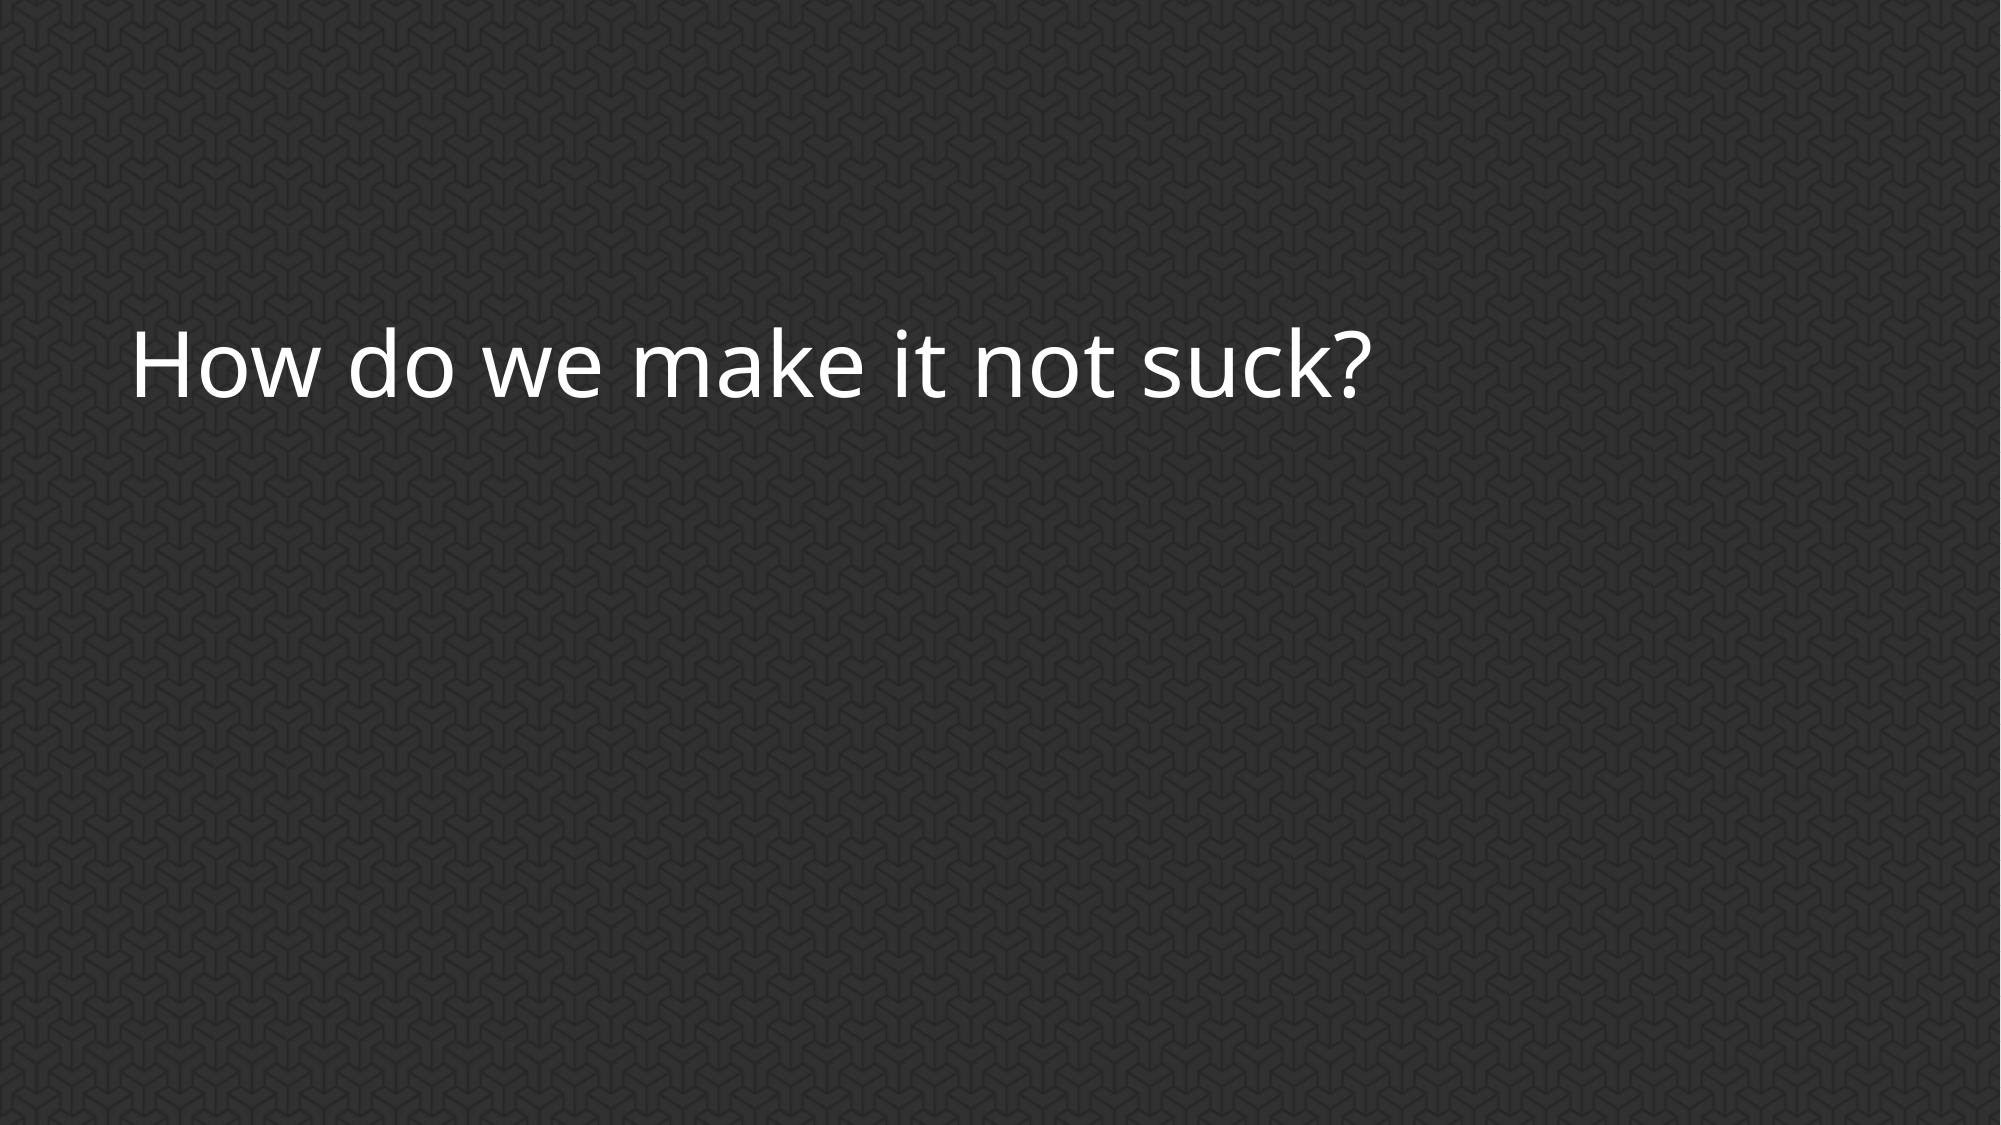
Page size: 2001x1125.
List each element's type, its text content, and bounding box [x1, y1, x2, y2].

title How do we make it not suck? [114, 259, 1839, 477]
picture [0, 0, 2001, 1125]
